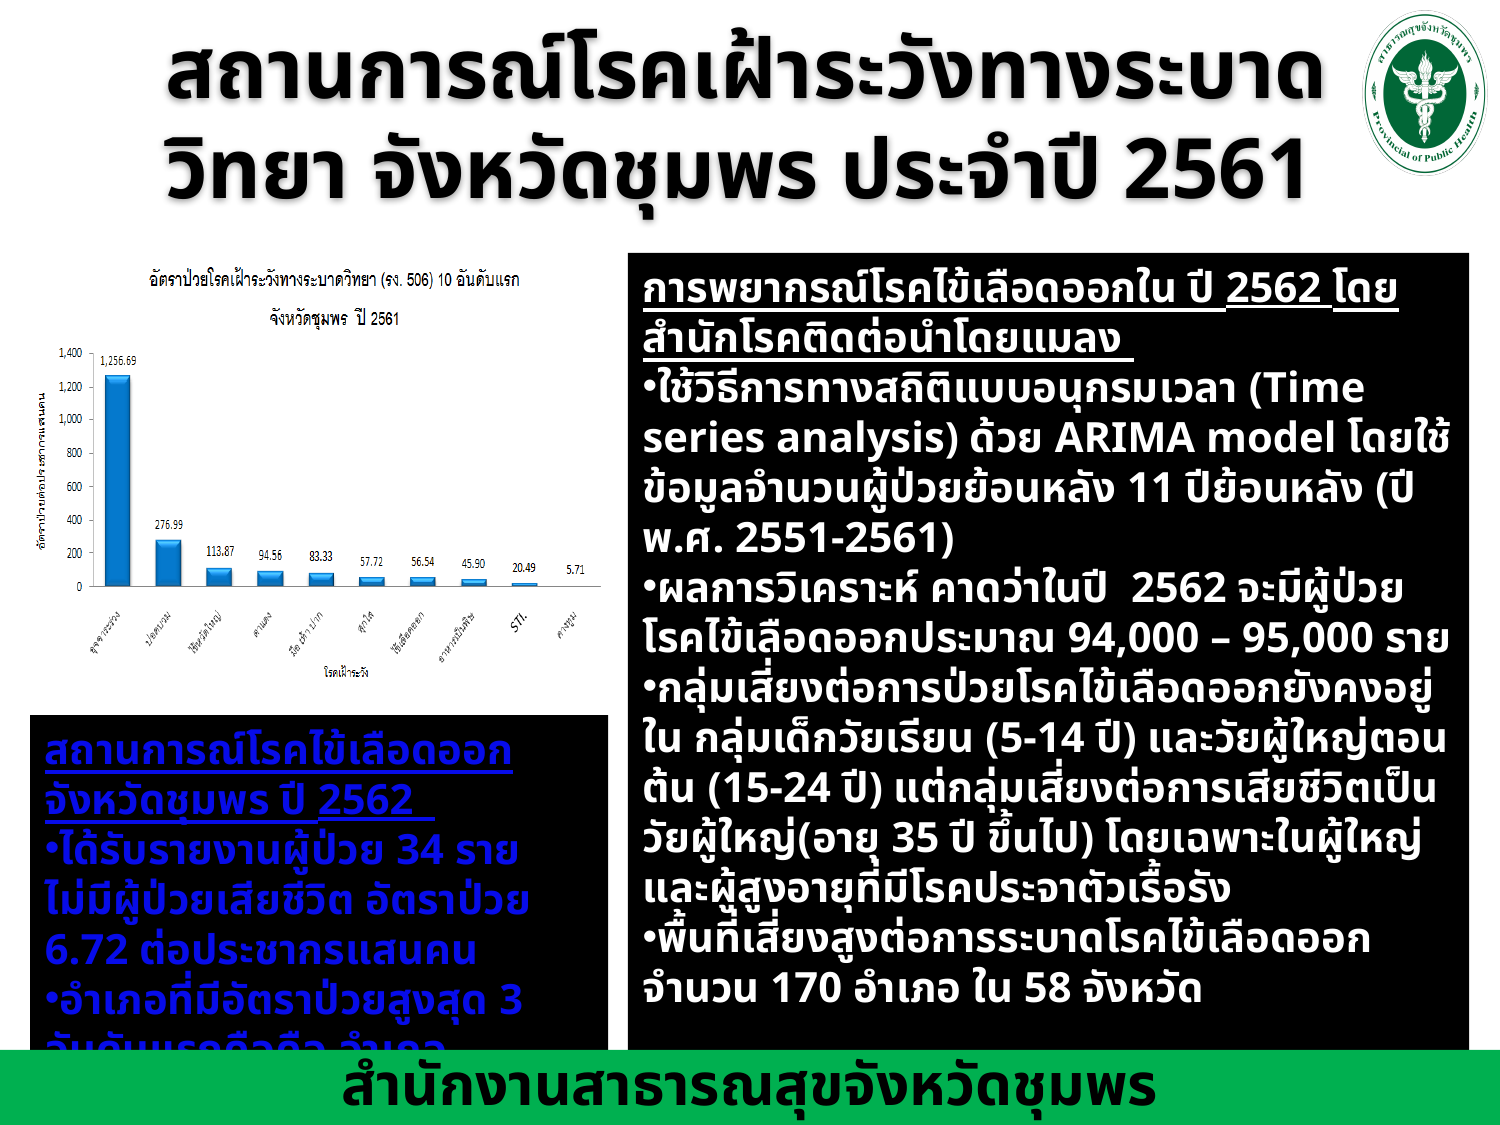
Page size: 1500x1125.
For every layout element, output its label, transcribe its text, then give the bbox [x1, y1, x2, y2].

text_box สถานการณ์โรคเฝ้าระวังทางระบาดวิทยา จังหวัดชุมพร ประจำปี 2561 [150, 7, 1363, 223]
text_box สำนักงานสาธารณสุขจังหวัดชุมพร [0, 1049, 1500, 1125]
text_box การพยากรณ์โรคไข้เลือดออกใน ปี 2562 โดยสำนักโรคติดต่อนำโดยแมลง ใช้วิธีการทางสถิติแบบอนุกรมเวลา (Time series analysis) ด้วย ARIMA model โดยใช้ข้อมูลจำนวนผู้ป่วยย้อนหลัง 11 ปีย้อนหลัง (ปี พ.ศ. 2551-2561) ผลการวิเคราะห์ คาดว่าในปี 2562 จะมีผู้ป่วยโรคไข้เลือดออกประมาณ 94,000 – 95,000 ราย กลุ่มเสี่ยงต่อการป่วยโรคไข้เลือดออกยังคงอยู่ใน กลุ่มเด็กวัยเรียน (5-14 ปี) และวัยผู้ใหญ่ตอนต้น (15-24 ปี) แต่กลุ่มเสี่ยงต่อการเสียชีวิตเป็นวัยผู้ใหญ่(อายุ 35 ปี ขึ้นไป) โดยเฉพาะในผู้ใหญ่และผู้สูงอายุที่มีโรคประจาตัวเรื้อรัง พื้นที่เสี่ยงสูงต่อการระบาดโรคไข้เลือดออก จำนวน 170 อำเภอ ใน 58 จังหวัด จังหวัดชุมพร อำเภอมีเป็นพื้นที่เสี่ยงสูงคือ อำเภอเมือง พื้นที่เสี่ยงปานกลาง คือ อำเภอพะโต๊ะ ส่วนพื้นที่เสี่ยงต่ำคือ อำเภอท่าแซะ ปะทิว หลังสวน ละแม สวี และทุ่งตะโก เป้าหมายการดำเนินงานปี 2562 อัตราป่วยลดลงไม่น้อยกว่าร้อยละ 15 จากค่ามัธยฐานย้อนหลัง 5 ปี อัตราป่วยตายไม่เกินร้อยละ 0.10 [627, 252, 1470, 1049]
picture [26, 252, 608, 684]
text_box สถานการณ์โรคไข้เลือดออก จังหวัดชุมพร ปี 2562 ได้รับรายงานผู้ป่วย 34 ราย ไม่มีผู้ป่วยเสียชีวิต อัตราป่วย 6.72 ต่อประชากรแสนคน อำเภอที่มีอัตราป่วยสูงสุด 3 อันดับแรกคือคือ อำเภอเมือง(14.87) ปะทิว(6.21) และท่าแซะ (5.87) [30, 715, 609, 1049]
picture [1362, 9, 1488, 177]
